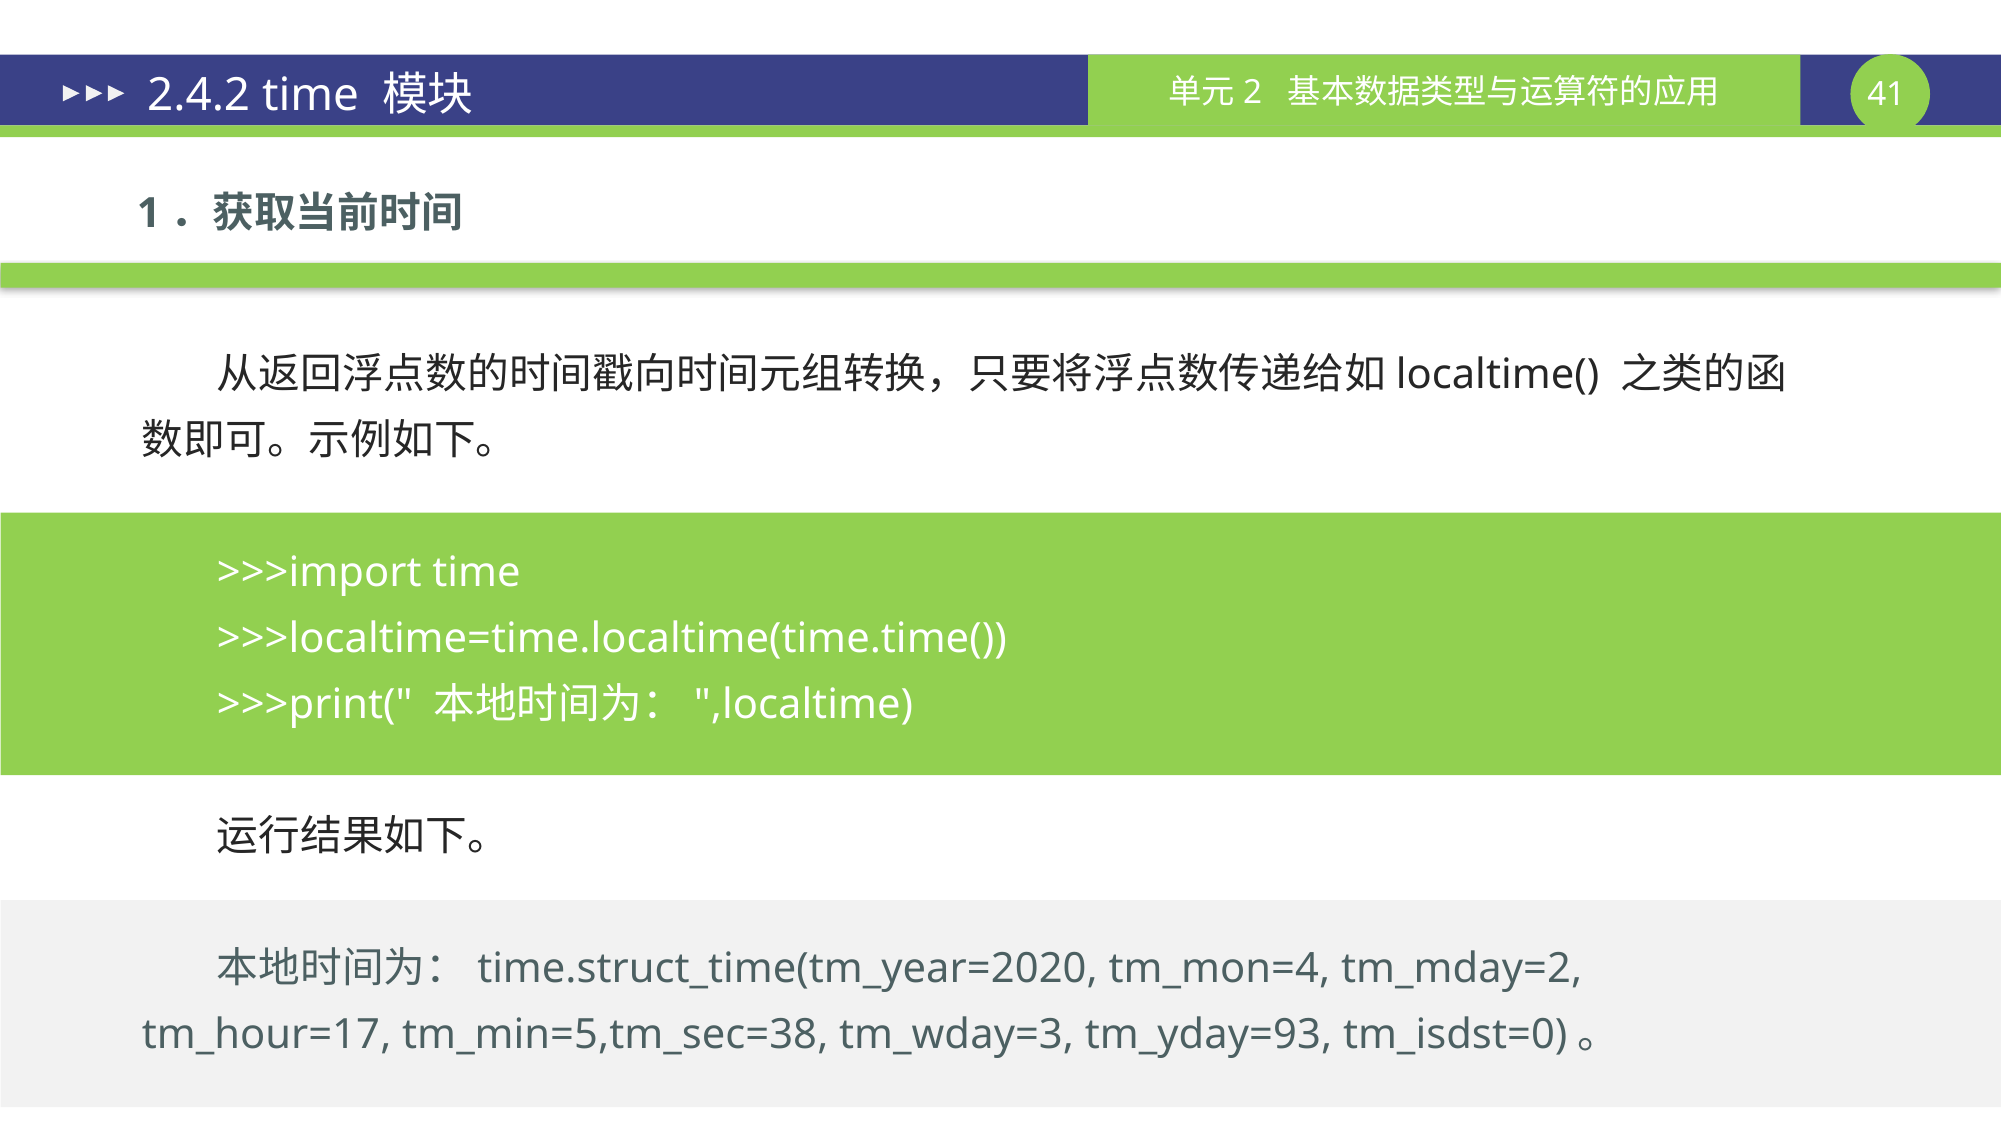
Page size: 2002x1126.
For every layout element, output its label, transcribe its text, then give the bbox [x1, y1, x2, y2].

text_box [0, 511, 127, 777]
text_box [1838, 511, 2001, 777]
text_box 从返回浮点数的时间戳向时间元组转换，只要将浮点数传递给如localtime() 之类的函数即可。示例如下。 >>>import time >>>localtime=time.localtime(time.time()) >>>print(" 本地时间为：",localtime) 运行结果如下。 本地时间为：time.struct_time(tm_year=2020, tm_mon=4, tm_mday=2, tm_hour=17, tm_min=5,tm_sec=38, tm_wday=3, tm_yday=93, tm_isdst=0)。 [127, 323, 1838, 1065]
text_box [0, 262, 2001, 288]
text_box 1．获取当前时间 [47, 162, 1920, 244]
text_box [0, 898, 2001, 1109]
title 2.4.2 time 模块 [127, 59, 1207, 126]
